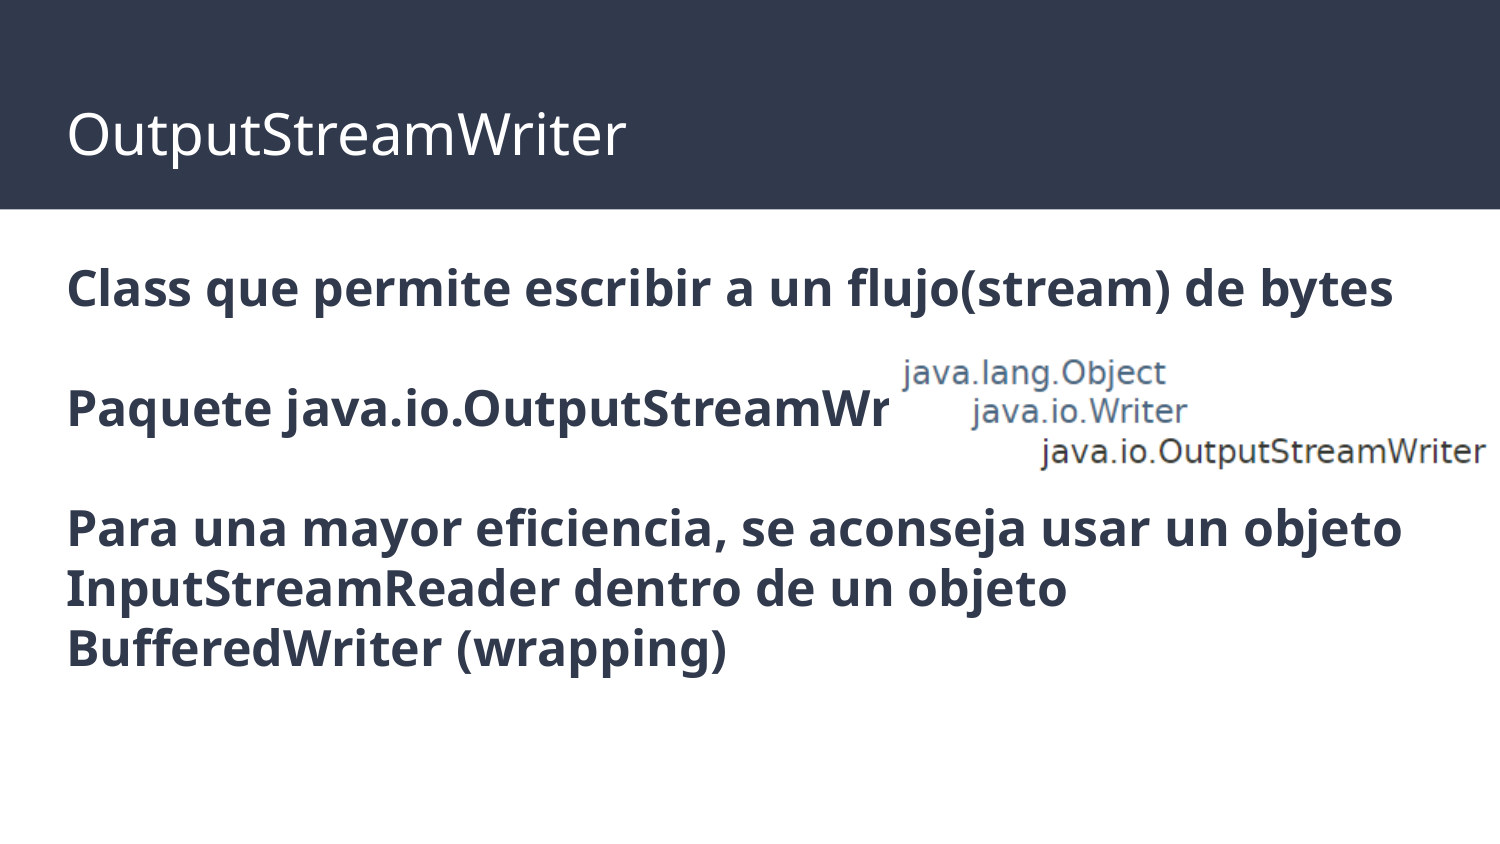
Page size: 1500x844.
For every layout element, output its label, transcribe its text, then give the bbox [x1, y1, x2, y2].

text_box Class que permite escribir a un flujo(stream) de bytes Paquete java.io.OutputStreamWriter Para una mayor eficiencia, se aconseja usar un objeto InputStreamReader dentro de un objeto BufferedWriter (wrapping) [51, 241, 1467, 793]
picture [888, 338, 1491, 503]
title OutputStreamWriter [51, 82, 1449, 185]
